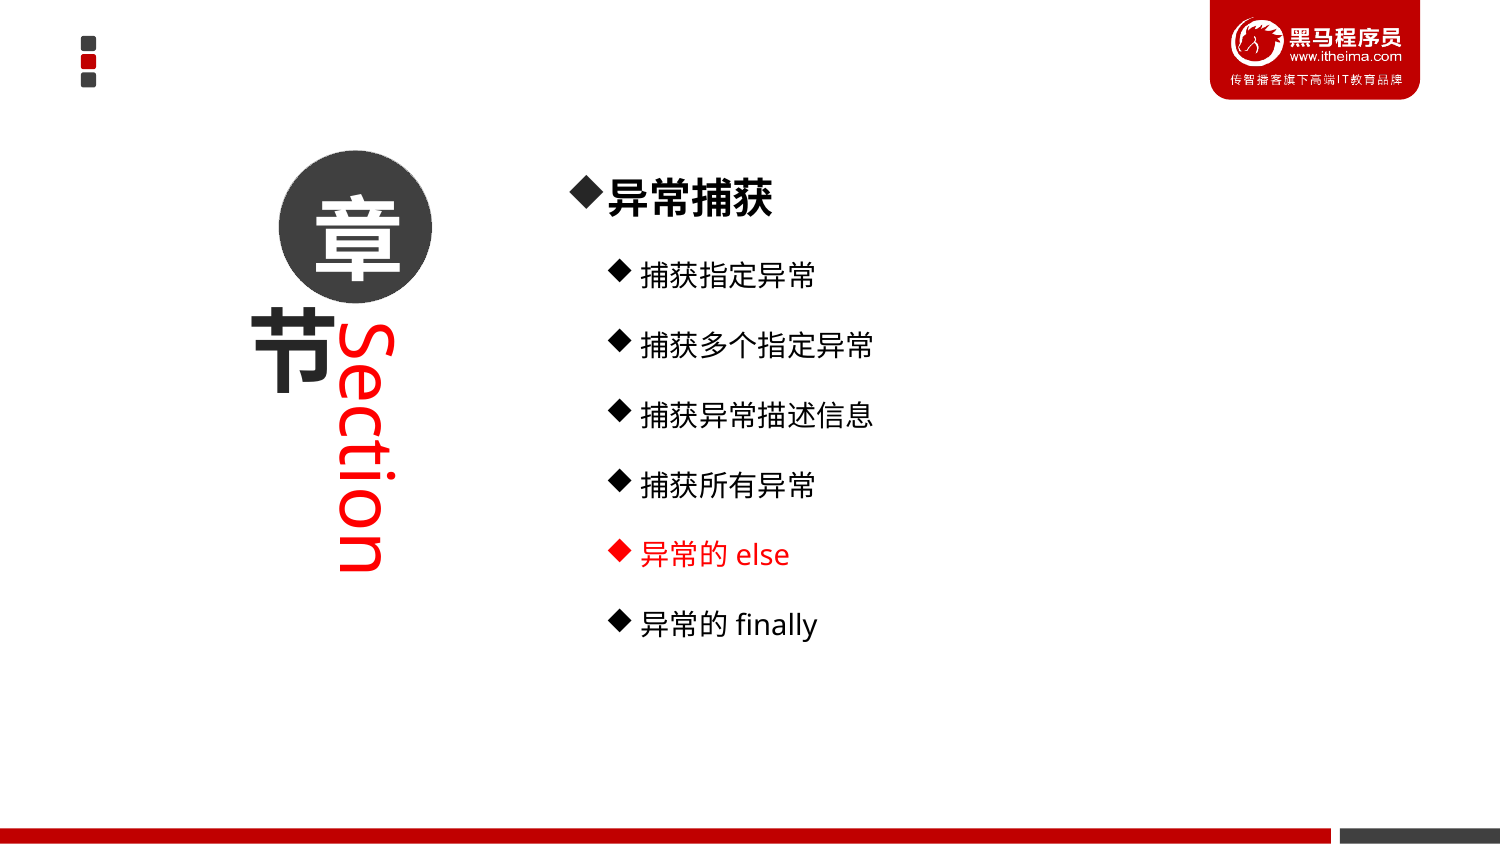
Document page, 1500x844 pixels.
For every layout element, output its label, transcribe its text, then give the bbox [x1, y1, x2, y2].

text_box 章 [278, 150, 433, 304]
picture [1212, 8, 1421, 94]
text_box 异常捕获 捕获指定异常 捕获多个指定异常 捕获异常描述信息 捕获所有异常 异常的else 异常的finally [551, 114, 890, 676]
text_box Section [321, 314, 427, 749]
text_box 节 [218, 288, 339, 410]
